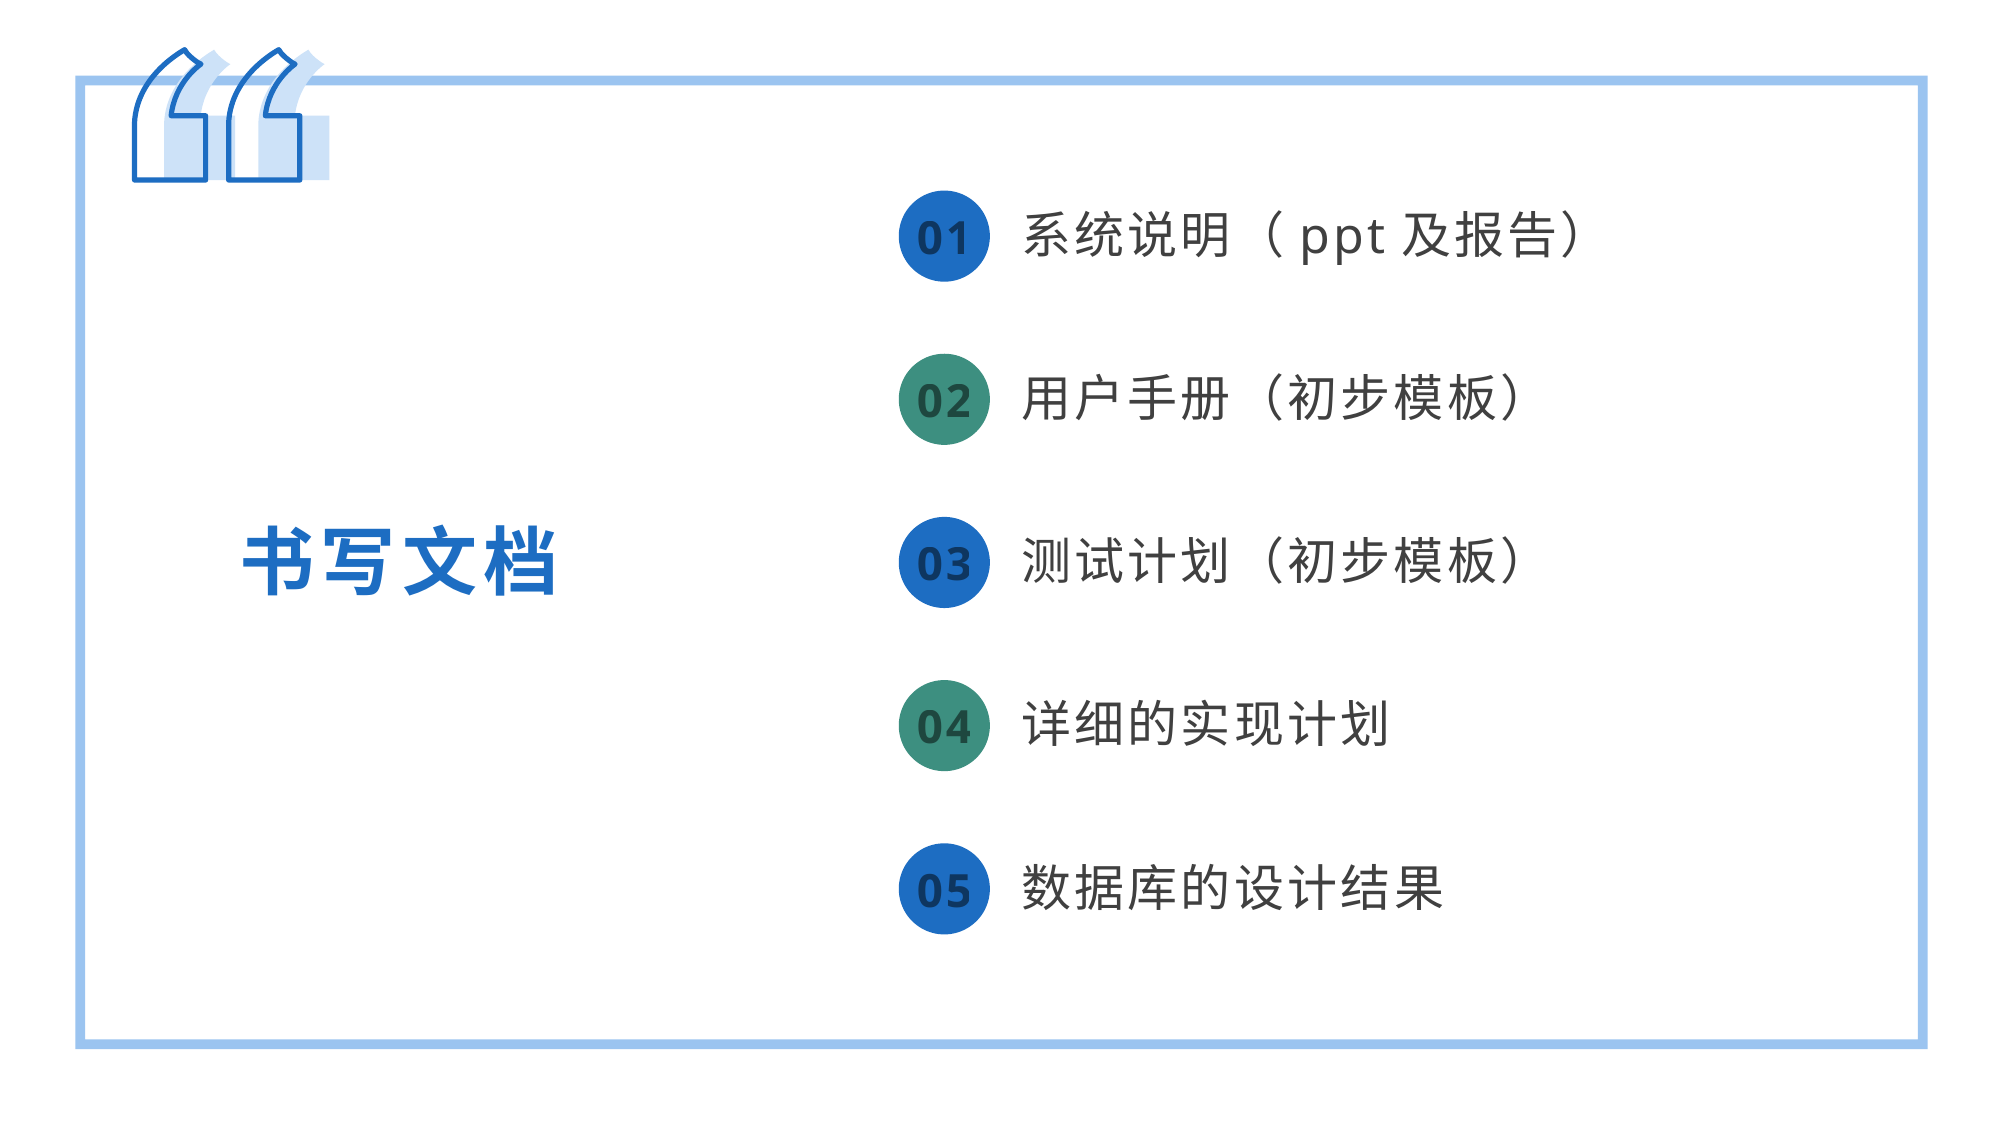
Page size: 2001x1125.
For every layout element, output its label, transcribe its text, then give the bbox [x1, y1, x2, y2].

text_box [300, 114, 331, 182]
text_box [74, 75, 1929, 1050]
text_box 数据库的设计结果 [1006, 846, 1752, 926]
text_box 03 [902, 516, 994, 608]
text_box 04 [902, 680, 994, 772]
text_box [227, 48, 301, 182]
text_box [206, 114, 228, 182]
text_box 01 [902, 190, 994, 282]
text_box [133, 48, 207, 182]
text_box [897, 542, 902, 582]
text_box 02 [902, 353, 994, 445]
text_box [897, 869, 902, 909]
text_box 详细的实现计划 [1006, 683, 1752, 763]
text_box [897, 706, 902, 746]
text_box 系统说明（ppt及报告） [1006, 194, 1752, 273]
text_box [897, 379, 902, 419]
text_box 用户手册（初步模板） [1006, 357, 1752, 436]
text_box [897, 216, 902, 256]
text_box [173, 48, 232, 114]
text_box 测试计划（初步模板） [1006, 520, 1752, 599]
text_box [267, 48, 326, 114]
text_box 书写文档 [224, 447, 675, 673]
text_box 05 [902, 843, 994, 935]
